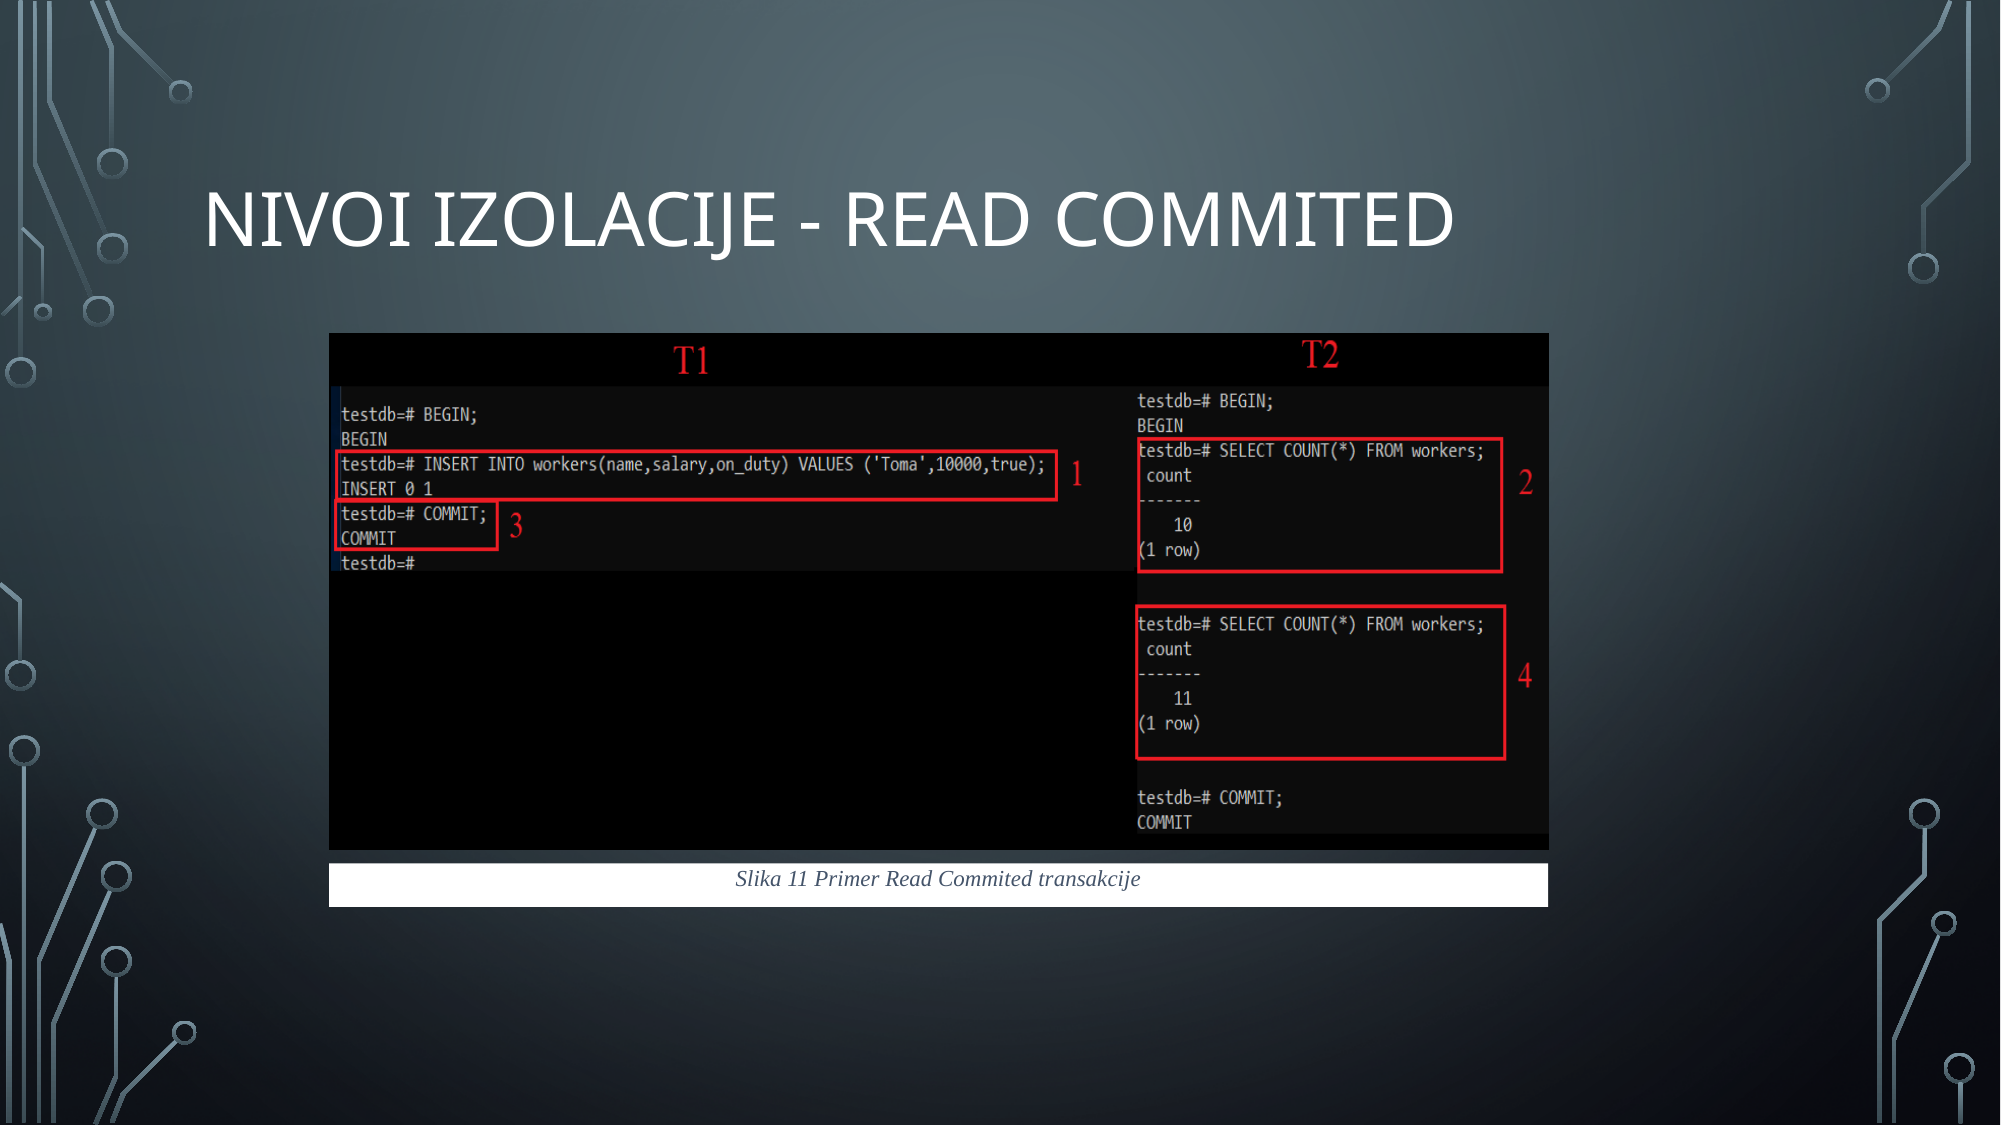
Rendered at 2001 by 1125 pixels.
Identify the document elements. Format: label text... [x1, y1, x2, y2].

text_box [328, 333, 1549, 908]
title Nivoi izolacije - READ COMMITED [187, 101, 1813, 344]
